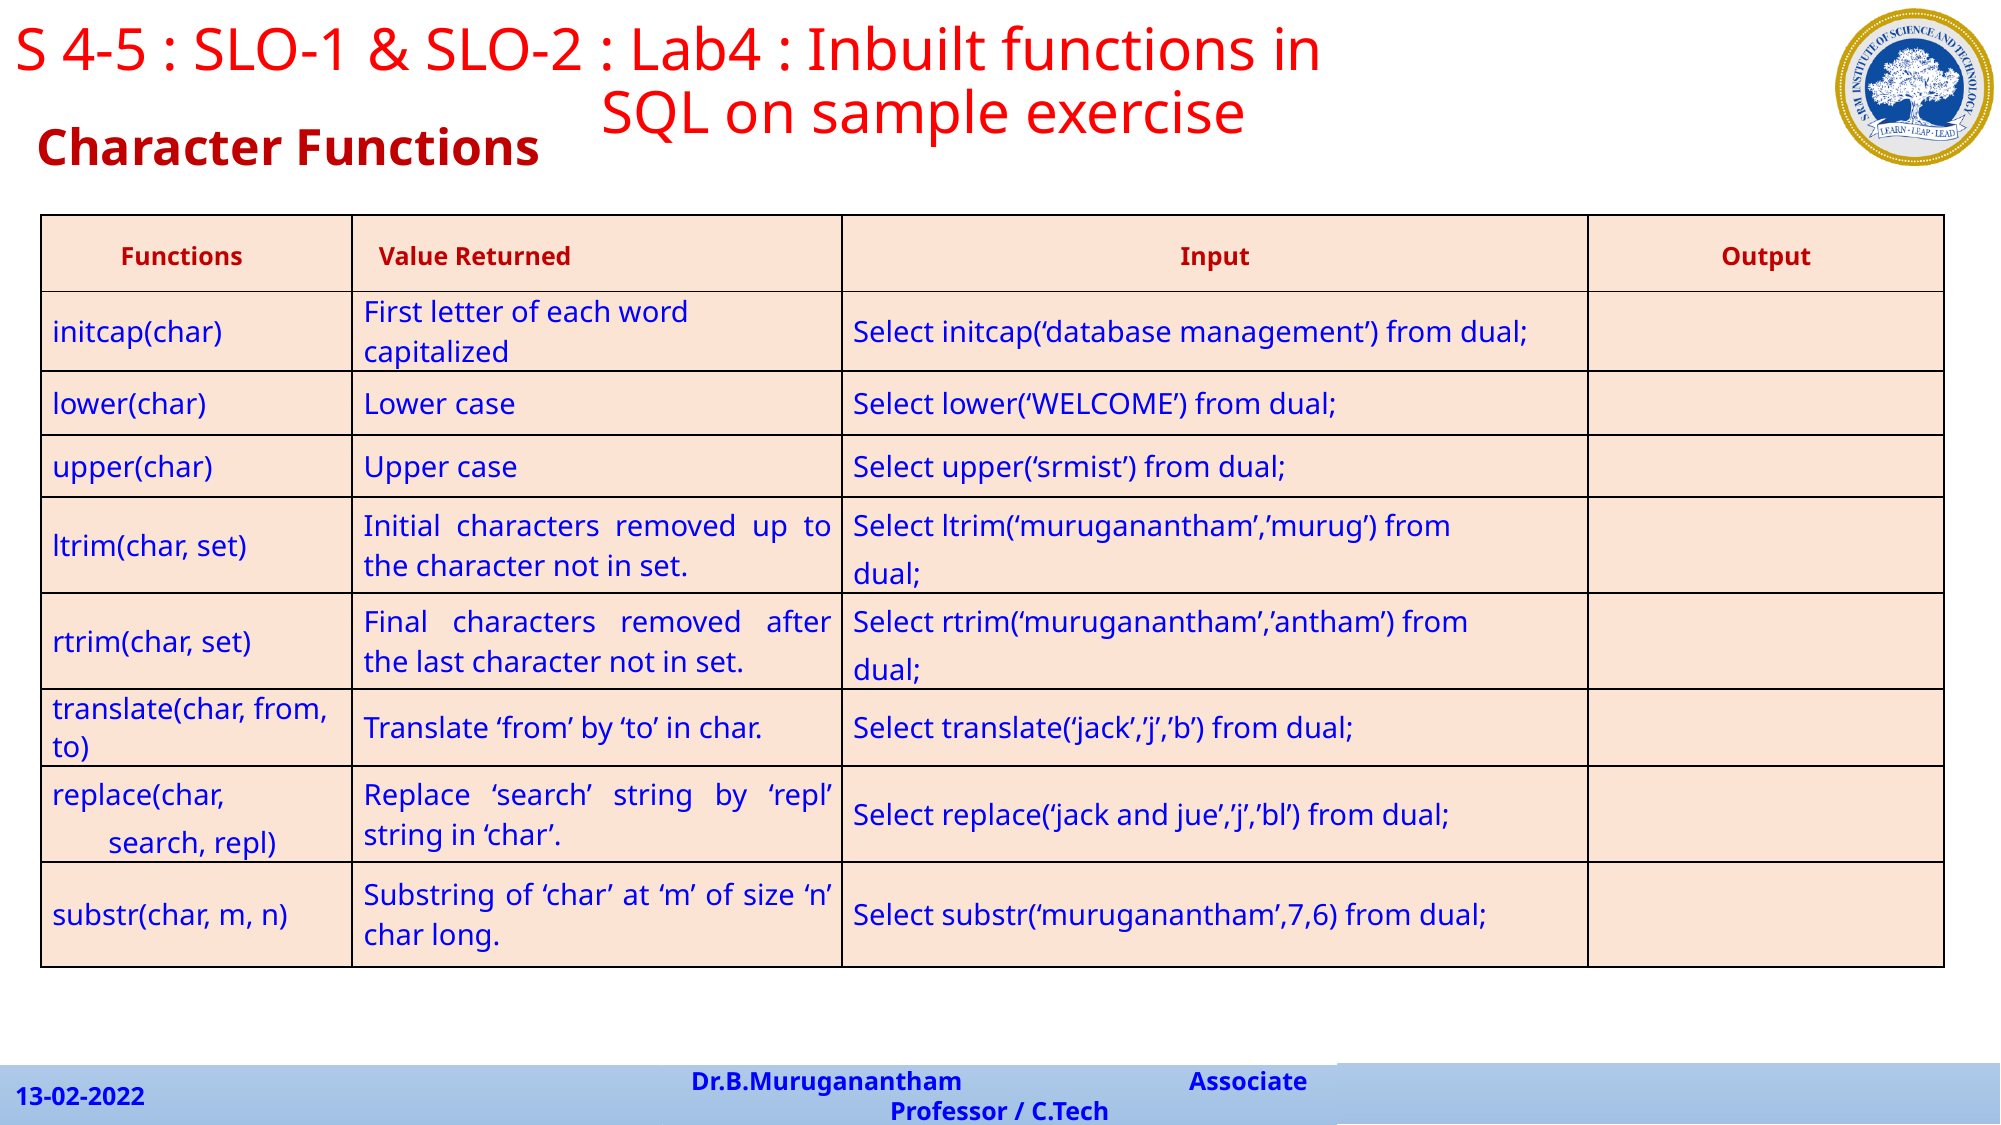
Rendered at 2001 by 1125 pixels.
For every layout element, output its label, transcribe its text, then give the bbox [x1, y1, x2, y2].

table_cell Select upper(‘srmist’) from dual; [843, 436, 1587, 496]
table_cell [1589, 594, 1943, 688]
table_cell initcap(char) [42, 292, 351, 370]
table_cell Upper case [353, 436, 841, 496]
table_cell [1589, 292, 1943, 370]
picture [1835, 8, 1994, 166]
text_box S 4-5 : SLO-1 & SLO-2 : Lab4 : Inbuilt functions in SQL on sample exercise [0, 74, 1725, 148]
table_cell lower(char) [42, 372, 351, 434]
table_cell [1589, 498, 1943, 592]
table_cell Translate ‘from’ by ‘to’ in char. [353, 690, 841, 765]
table_cell First letter of each word capitalized [353, 292, 841, 370]
table_cell substr(char, m, n) [42, 863, 351, 966]
table_cell Select replace(‘jack and jue’,’j’,’bl’) from dual; [843, 767, 1587, 861]
table_cell replace(char, search, repl) [42, 767, 351, 861]
table_cell [1589, 372, 1943, 434]
table_cell Final characters removed after the last character not in set. [353, 594, 841, 688]
table_cell Lower case [353, 372, 841, 434]
table_cell rtrim(char, set) [42, 594, 351, 688]
table_cell [1589, 436, 1943, 496]
table_cell Select translate(‘jack’,’j’,’b’) from dual; [843, 690, 1587, 765]
slide_number [1337, 1063, 2000, 1124]
table_cell Substring of ‘char’ at ‘m’ of size ‘n’ char long. [353, 863, 841, 966]
table_cell ltrim(char, set) [42, 498, 351, 592]
table_cell upper(char) [42, 436, 351, 496]
table_header Value Returned [353, 216, 841, 291]
table_cell Select rtrim(‘muruganantham’,’antham’) from dual; [843, 594, 1587, 688]
footer Dr.B.Muruganantham Associate Professor / C.Tech [662, 1065, 1338, 1125]
table_header Output [1589, 216, 1943, 291]
table_cell Select substr(‘muruganantham’,7,6) from dual; [843, 863, 1587, 966]
table_header Input [843, 216, 1587, 291]
table_cell [1589, 863, 1943, 966]
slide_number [0, 1065, 662, 1125]
table_header Functions [42, 216, 351, 291]
table_cell Replace ‘search’ string by ‘repl’ string in ‘char’. [353, 767, 841, 861]
table_cell [1589, 690, 1943, 765]
table_cell translate(char, from, to) [42, 690, 351, 765]
table_cell Select lower(‘WELCOME’) from dual; [843, 372, 1587, 434]
list Character Functions [21, 114, 1747, 829]
table_cell Select ltrim(‘muruganantham’,’murug’) from dual; [843, 498, 1587, 592]
table_cell Initial characters removed up to the character not in set. [353, 498, 841, 592]
table_cell Select initcap(‘database management’) from dual; [843, 292, 1587, 370]
table_cell [1589, 767, 1943, 861]
